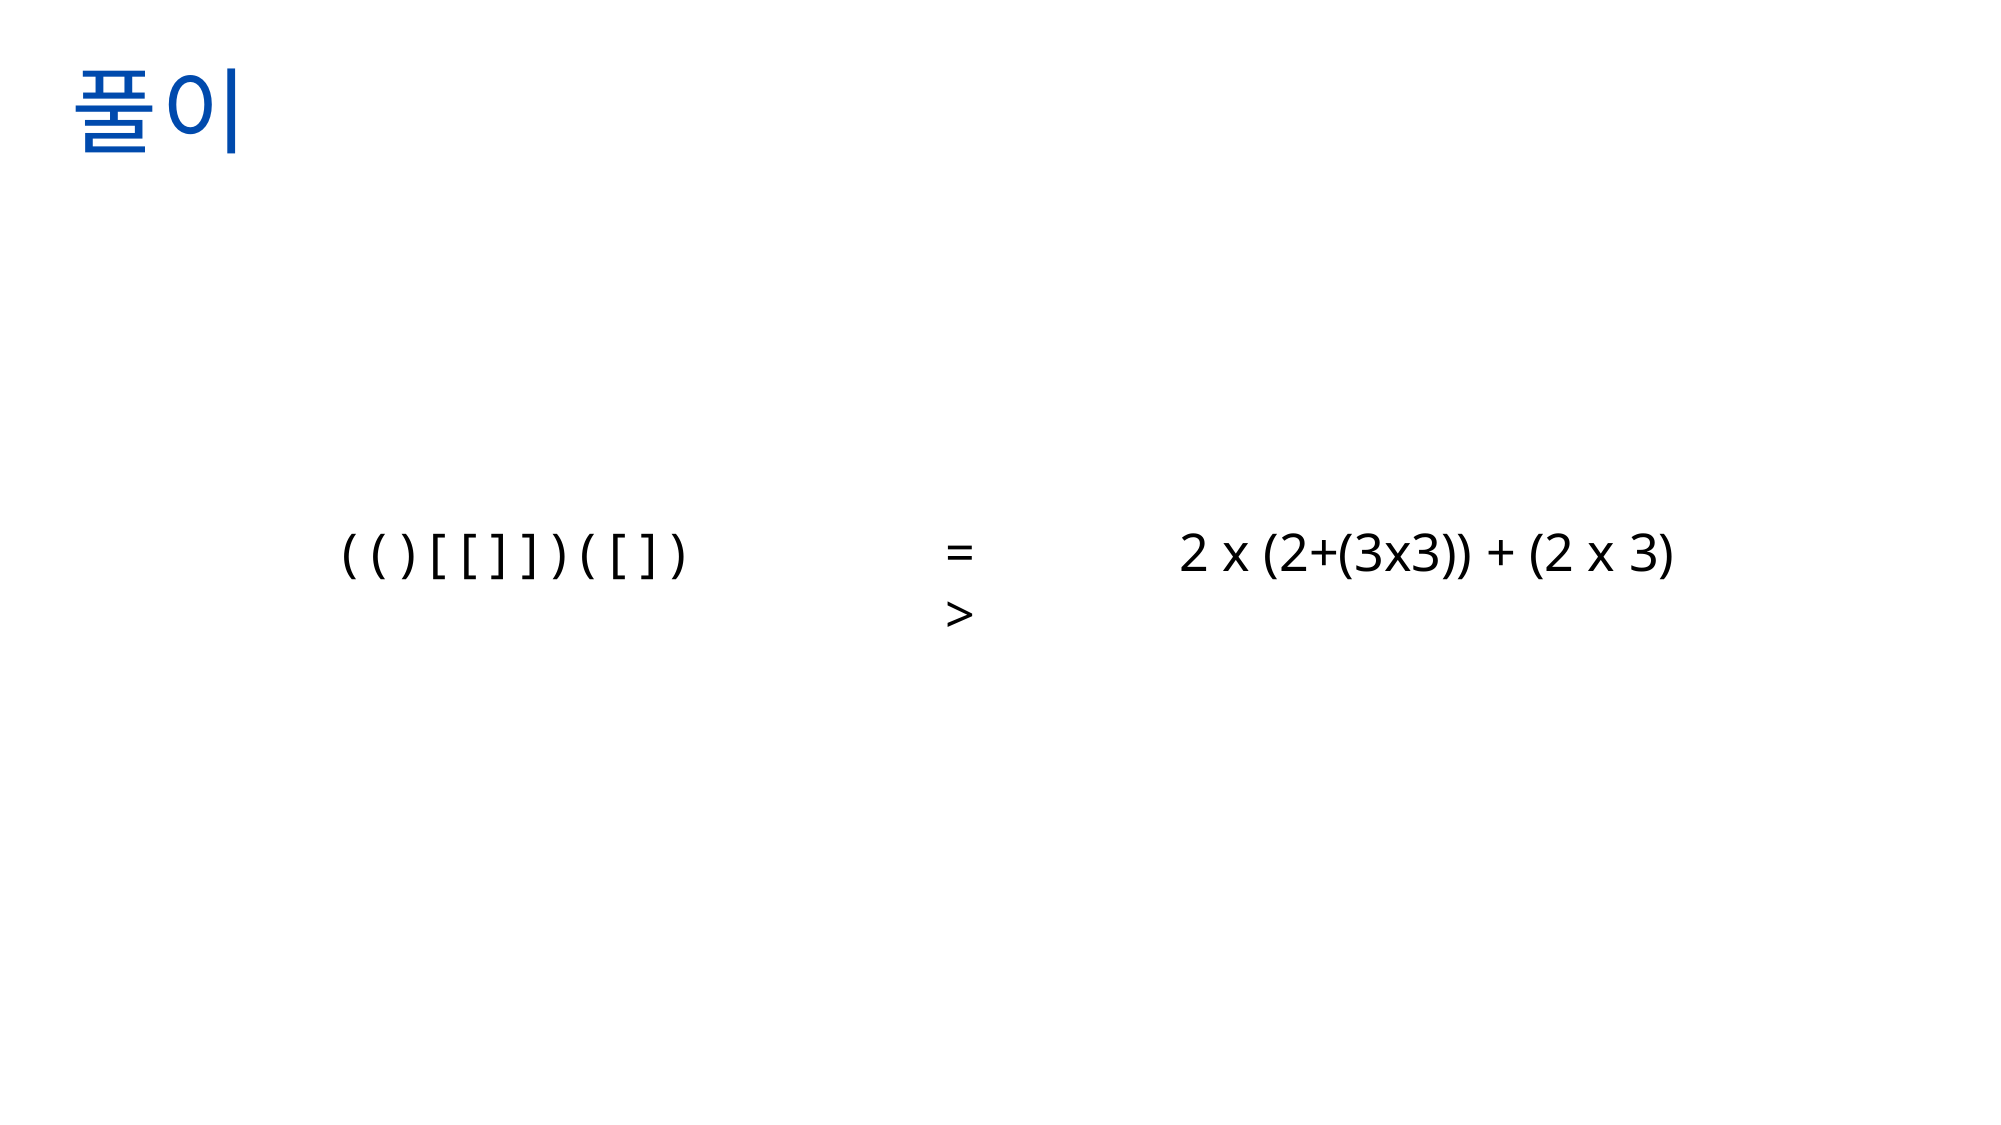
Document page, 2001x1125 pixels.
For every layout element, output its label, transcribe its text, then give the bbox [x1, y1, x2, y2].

text_box 풀이 [51, 0, 268, 165]
text_box 2 x (2+(3x3)) + (2 x 3) [1165, 511, 1765, 589]
text_box => [930, 511, 1016, 652]
text_box ( ( ) [ [ ] ] ) ( [ ] ) [328, 511, 749, 589]
